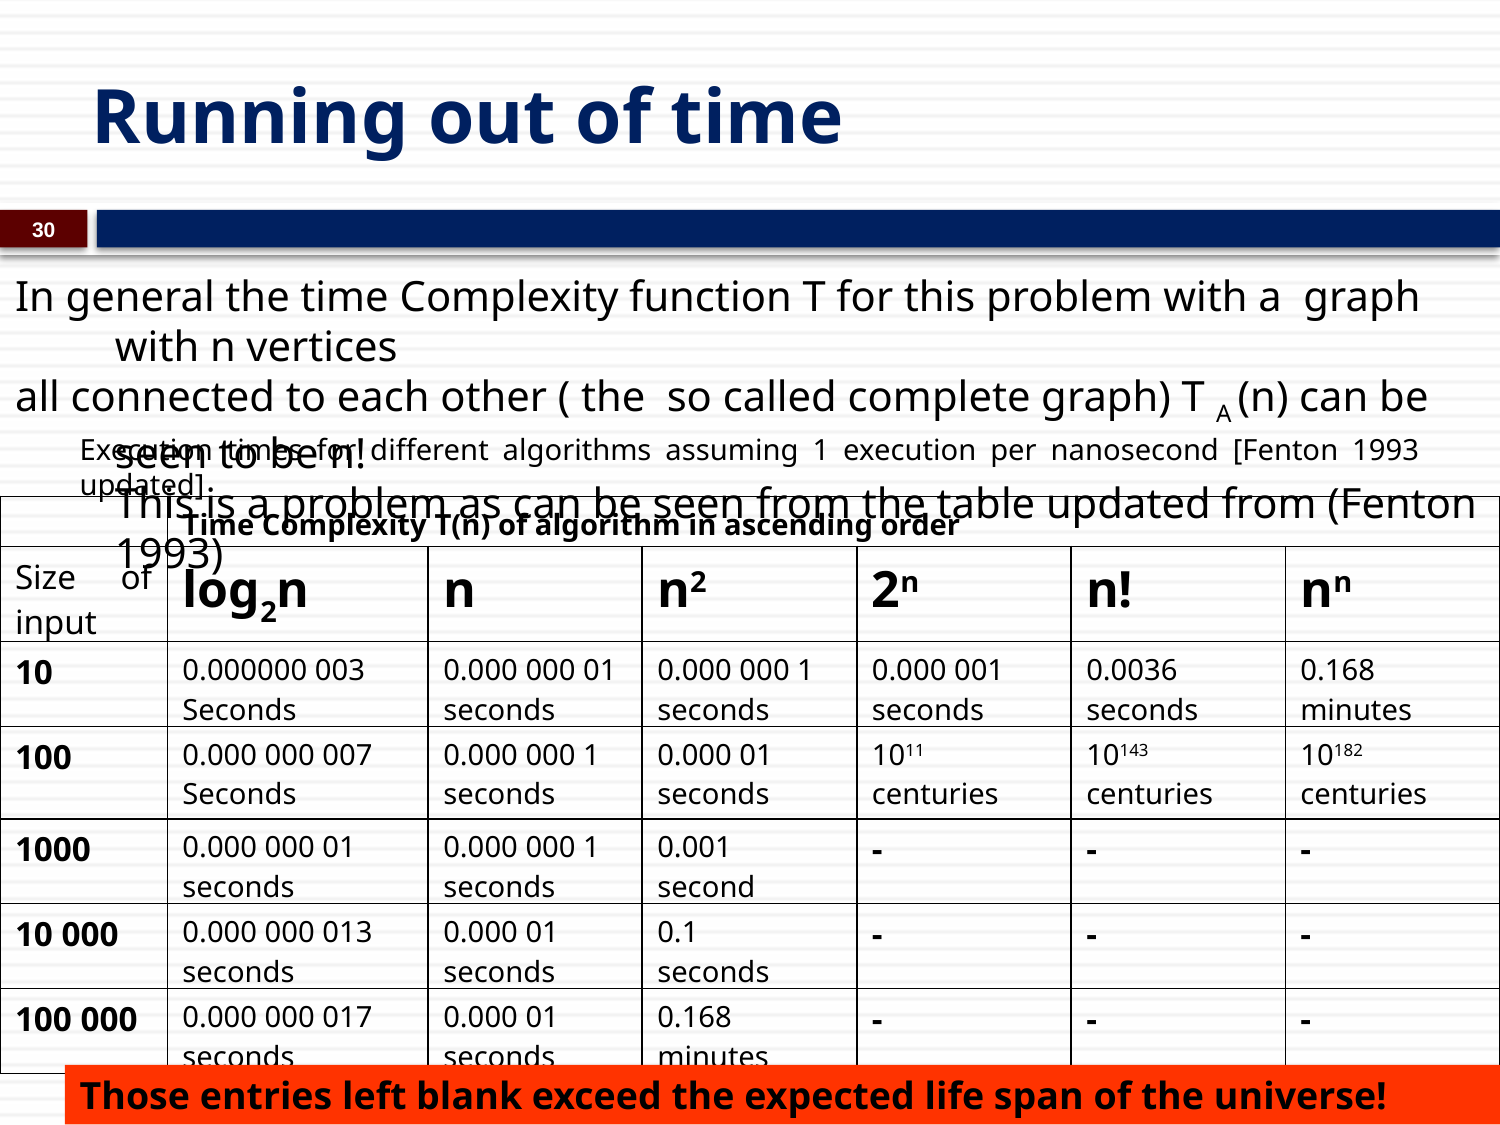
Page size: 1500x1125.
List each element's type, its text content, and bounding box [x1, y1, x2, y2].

table_cell 0.168 minutes [643, 989, 856, 1024]
table_cell - [1072, 904, 1285, 988]
table_cell 0.001 second [643, 820, 856, 903]
table_cell 0.000 000 01 seconds [168, 820, 427, 903]
table_cell 0.000000 003 Seconds [168, 642, 427, 726]
table_cell n [429, 547, 641, 641]
table_cell 10 [1, 642, 167, 726]
table_cell 0.000 000 017 seconds [168, 989, 427, 1064]
table_header Time Complexity T(n) of algorithm in ascending order [168, 497, 1499, 546]
table_cell 0.000 000 1 seconds [429, 727, 641, 818]
table_cell 100 000 [1, 989, 167, 1073]
table_cell Size of input [1, 547, 167, 641]
table_cell - [1286, 904, 1499, 988]
table_cell 0.000 01 seconds [643, 727, 856, 818]
table_cell 0.000 001 seconds [858, 642, 1070, 726]
table_cell 0.000 000 007 Seconds [168, 727, 427, 818]
slide_number 30 [0, 208, 88, 249]
table_cell 1011 centuries [858, 727, 1070, 818]
table_cell - [1286, 989, 1499, 1064]
table_cell 1000 [1, 820, 167, 903]
title Running out of time [76, 66, 1428, 162]
text_box [512, 1024, 988, 1103]
table_cell 10182 centuries [1286, 727, 1499, 818]
table_cell - [1072, 989, 1285, 1064]
table_cell 0.168 minutes [1286, 642, 1499, 726]
table_cell 0.1 seconds [643, 904, 856, 988]
table_cell - [1286, 820, 1499, 903]
table_cell - [858, 904, 1070, 988]
table_cell 0.000 000 1 seconds [643, 642, 856, 726]
list In general the time Complexity function T for this problem with a graph with n vertices all connected to each other ( the so called complete graph) T A (n) can be seen to be n! This is a problem as can be seen from the table updated from (Fenton 1993) [0, 262, 1500, 433]
table_cell 2n [858, 547, 1070, 641]
text_box Those entries left blank exceed the expected life span of the universe! [64, 1064, 1500, 1125]
table_cell 0.000 000 1 seconds [429, 820, 641, 903]
table_cell n! [1072, 547, 1285, 641]
table_cell - [858, 989, 1070, 1064]
table_cell 10 000 [1, 904, 167, 988]
table_cell 0.000 01 seconds [429, 989, 641, 1064]
table_header [1, 497, 167, 546]
table_cell n2 [643, 547, 856, 641]
table_cell nn [1286, 547, 1499, 641]
table_cell 100 [1, 727, 167, 818]
table_cell 0.0036 seconds [1072, 642, 1285, 726]
table_cell 0.000 000 013 seconds [168, 904, 427, 988]
table_cell - [1072, 820, 1285, 903]
table_cell 0.000 01 seconds [429, 904, 641, 988]
table_cell 10143 centuries [1072, 727, 1285, 818]
table_cell log2n [168, 547, 427, 641]
table_cell - [858, 820, 1070, 903]
table_cell 0.000 000 01 seconds [429, 642, 641, 726]
text_box Execution times for different algorithms assuming 1 execution per nanosecond [Fenton 1993 updated] [64, 424, 1436, 496]
